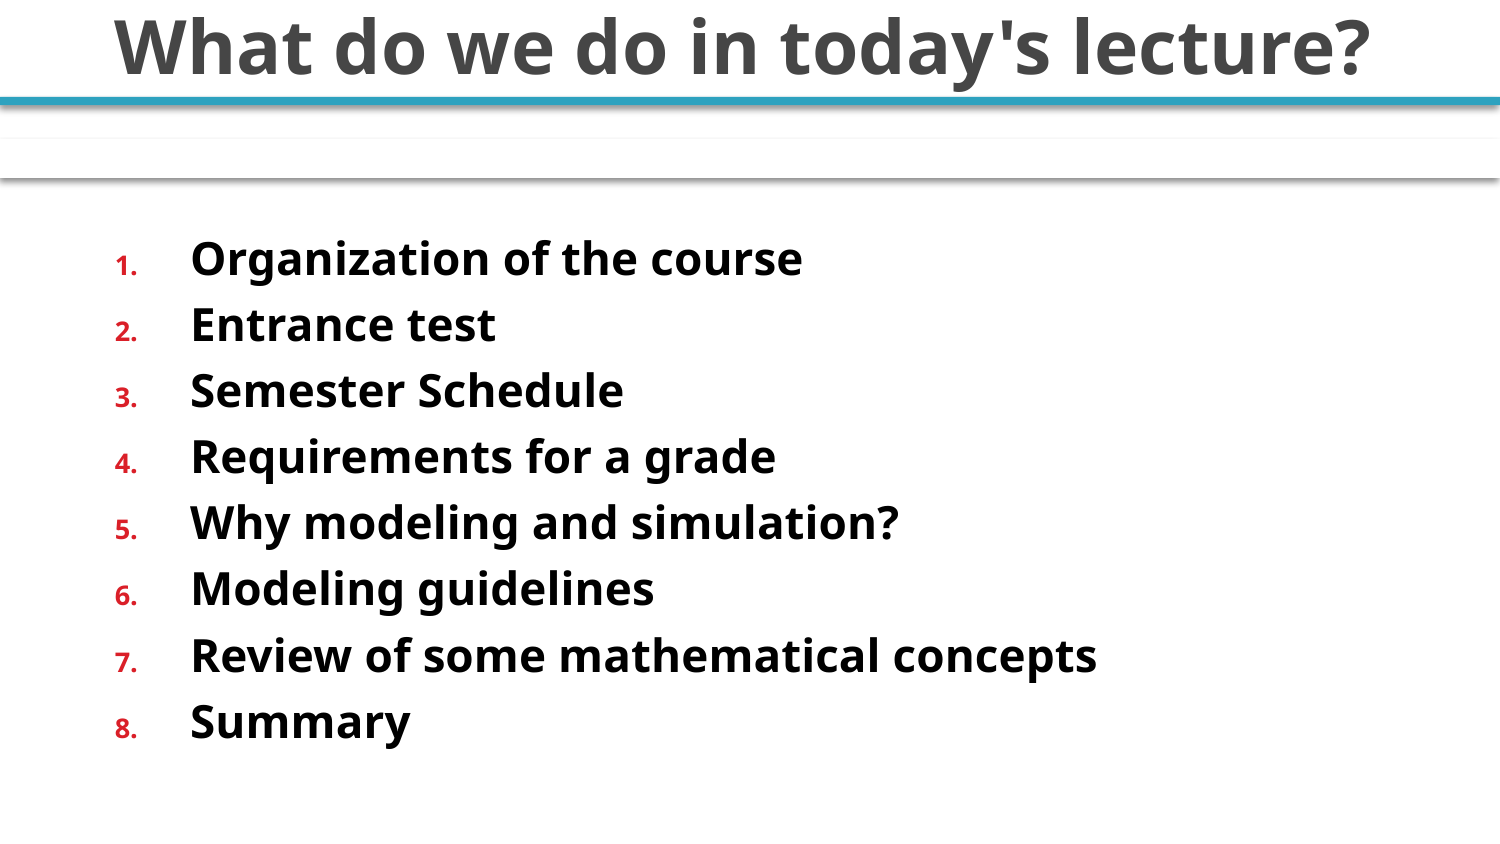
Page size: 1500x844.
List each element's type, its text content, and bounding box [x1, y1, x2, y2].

list Organization of the course Entrance test Semester Schedule Requirements for a grade Why modeling and simulation? Modeling guidelines Review of some mathematical concepts Summary [99, 221, 1213, 759]
title What do we do in today's lecture? [99, 19, 1438, 97]
